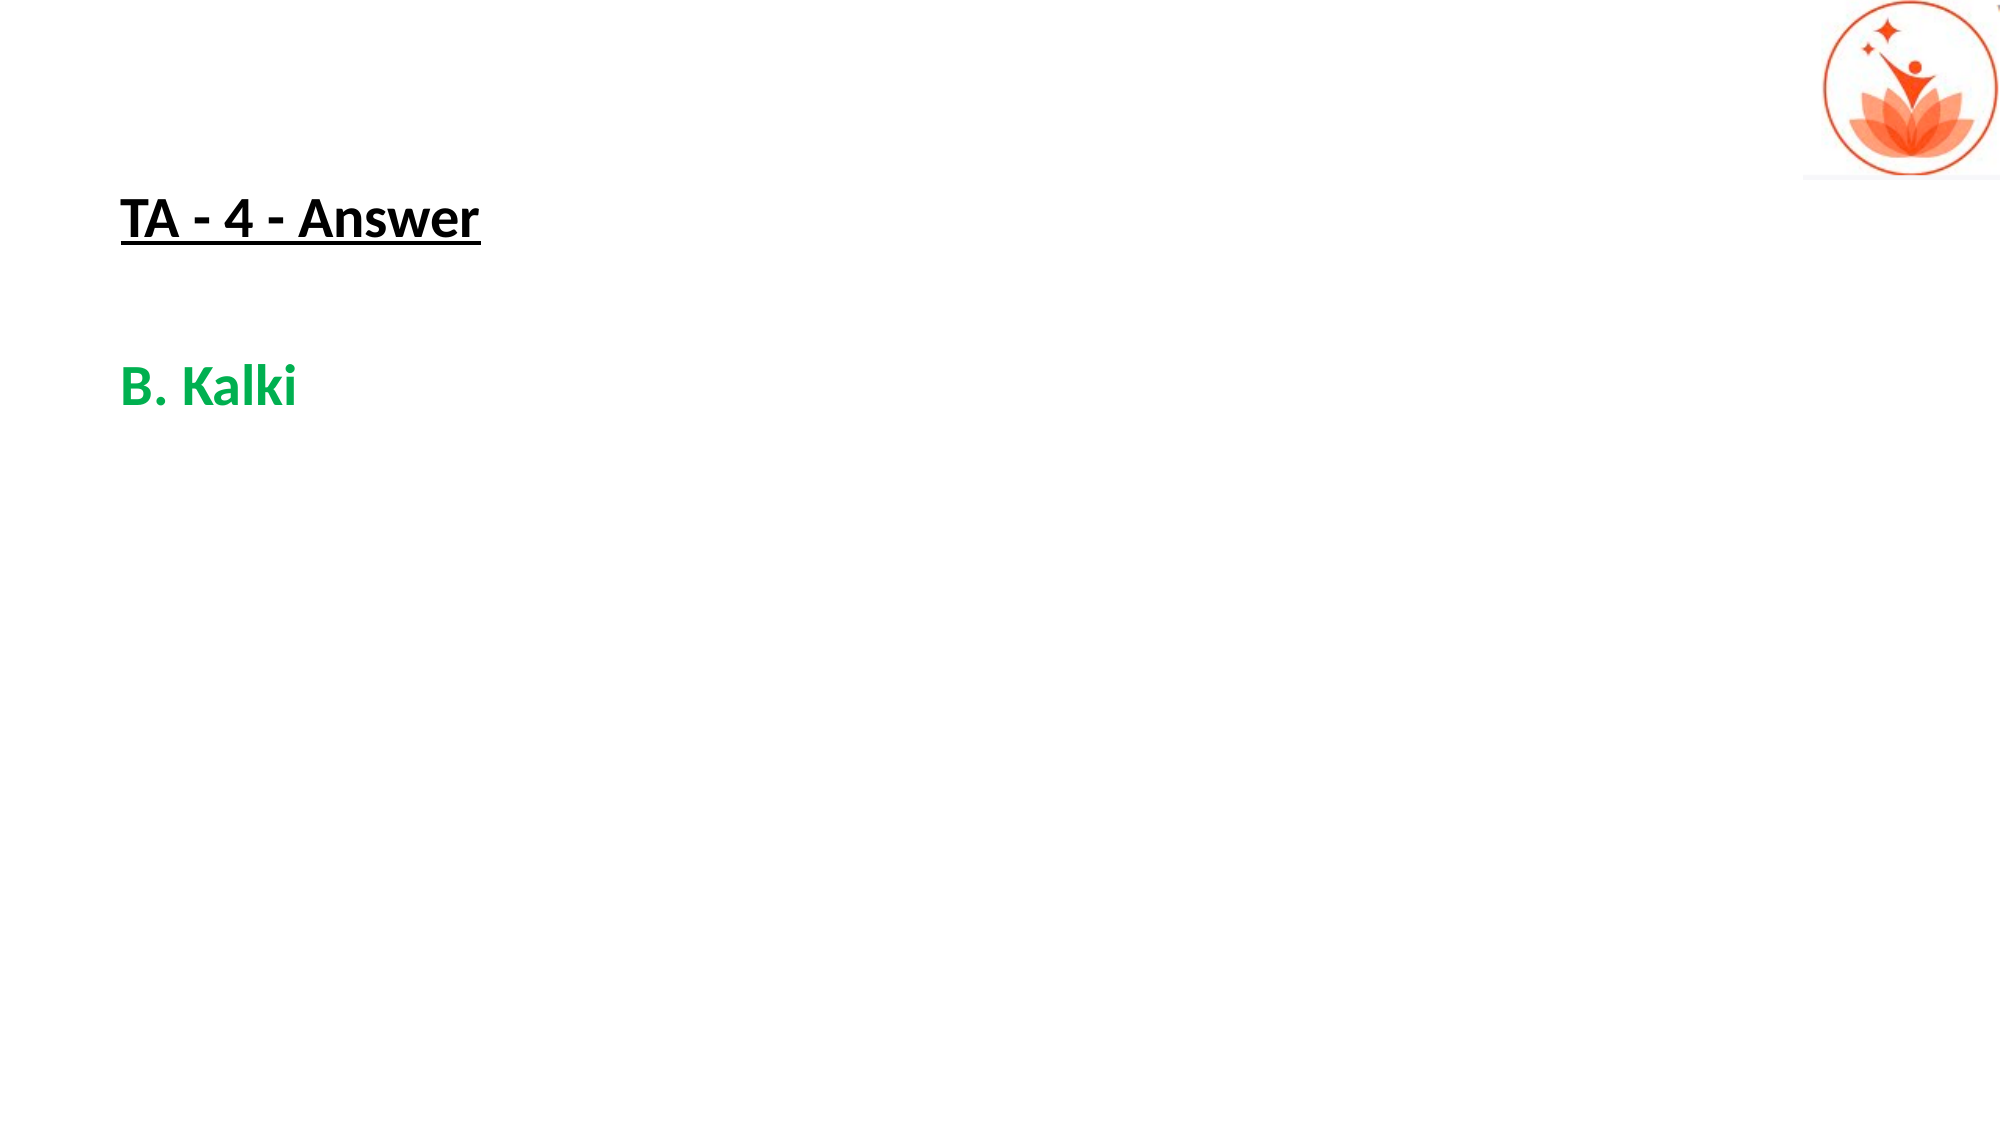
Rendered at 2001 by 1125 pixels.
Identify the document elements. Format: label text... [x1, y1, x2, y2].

picture [1803, 0, 2000, 180]
text_box TA - 4 - Answer B. Kalki [105, 179, 1804, 360]
